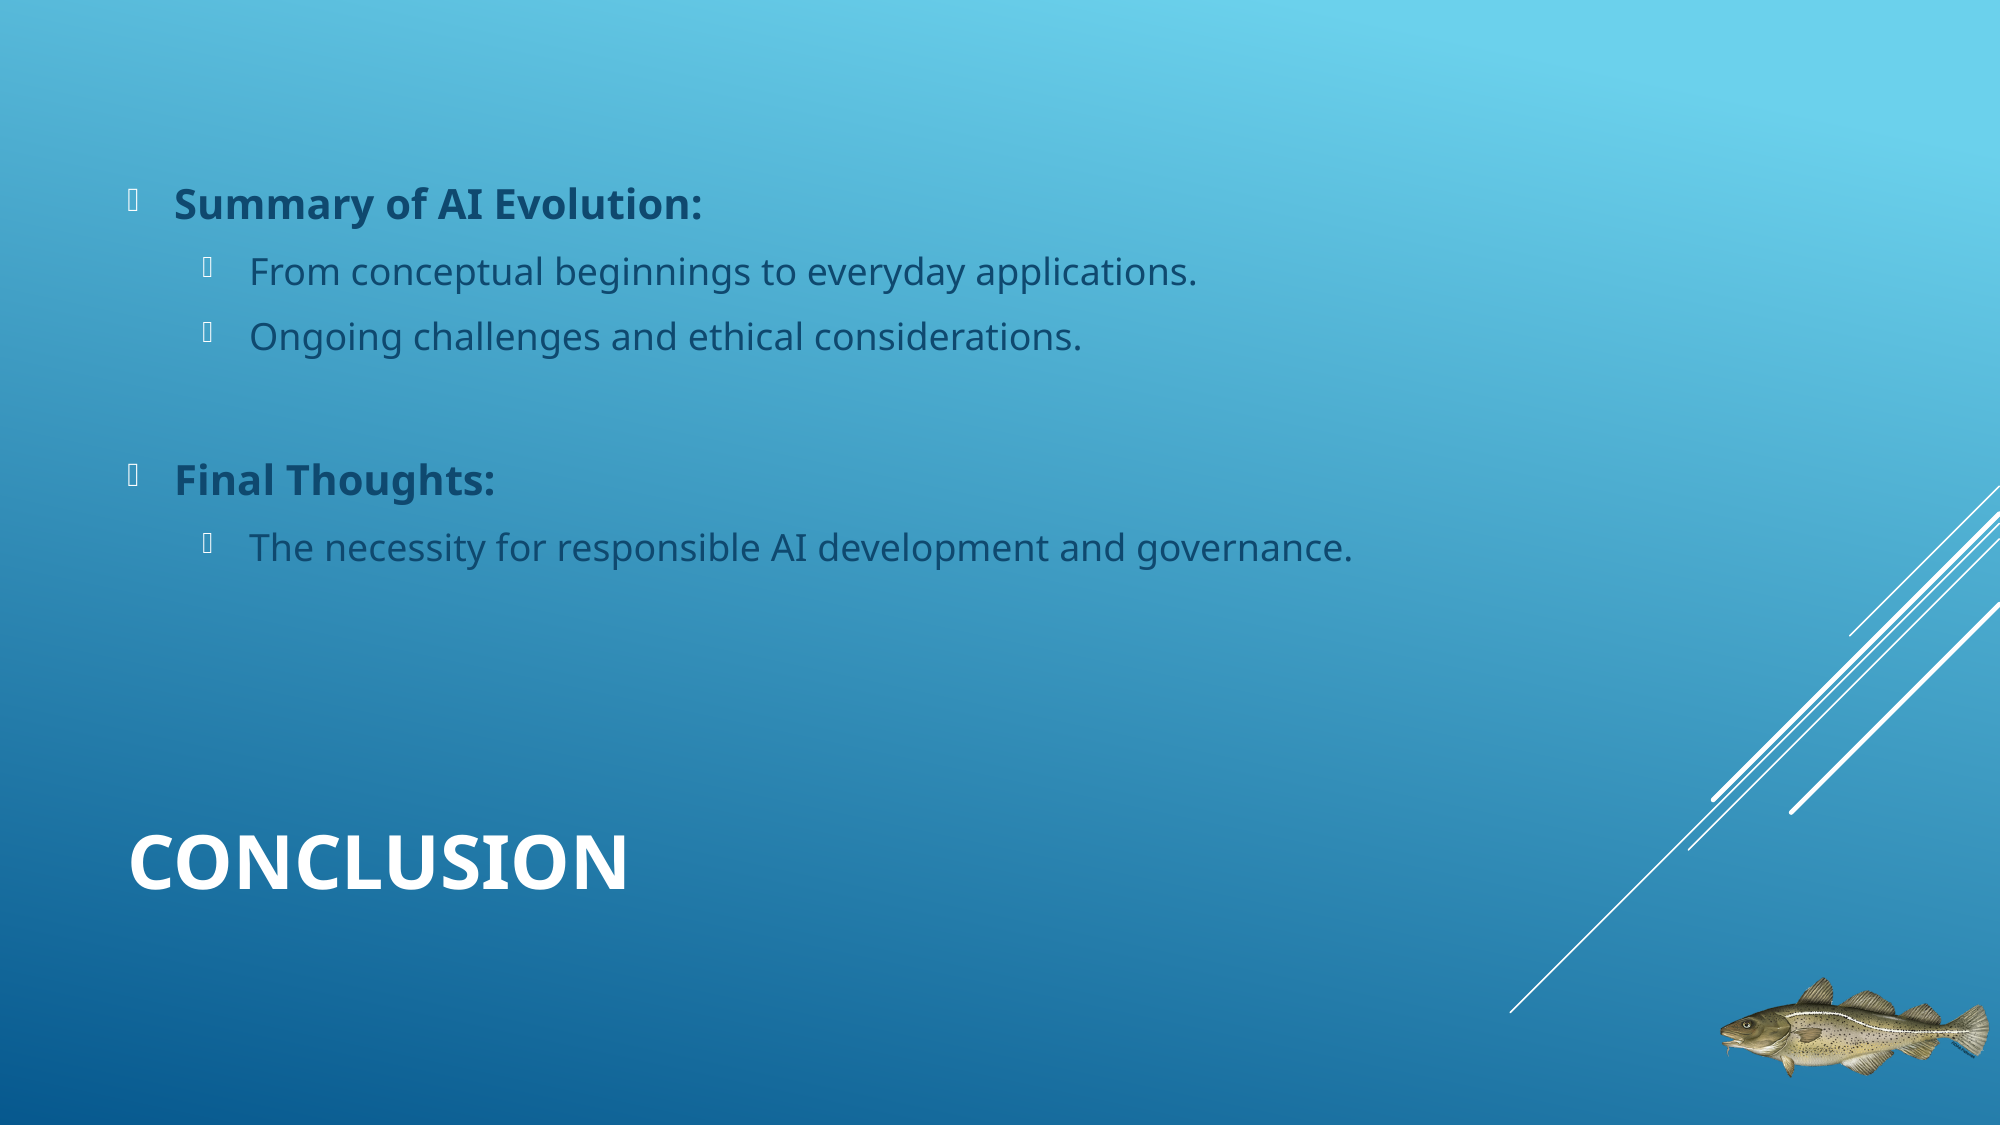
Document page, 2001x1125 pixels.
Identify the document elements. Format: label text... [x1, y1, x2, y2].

list Summary of AI Evolution: From conceptual beginnings to everyday applications. Ongoing challenges and ethical considerations. Final Thoughts: The necessity for responsible AI development and governance. [112, 112, 1513, 706]
title Conclusion [112, 736, 1513, 984]
picture [1711, 932, 2000, 1125]
